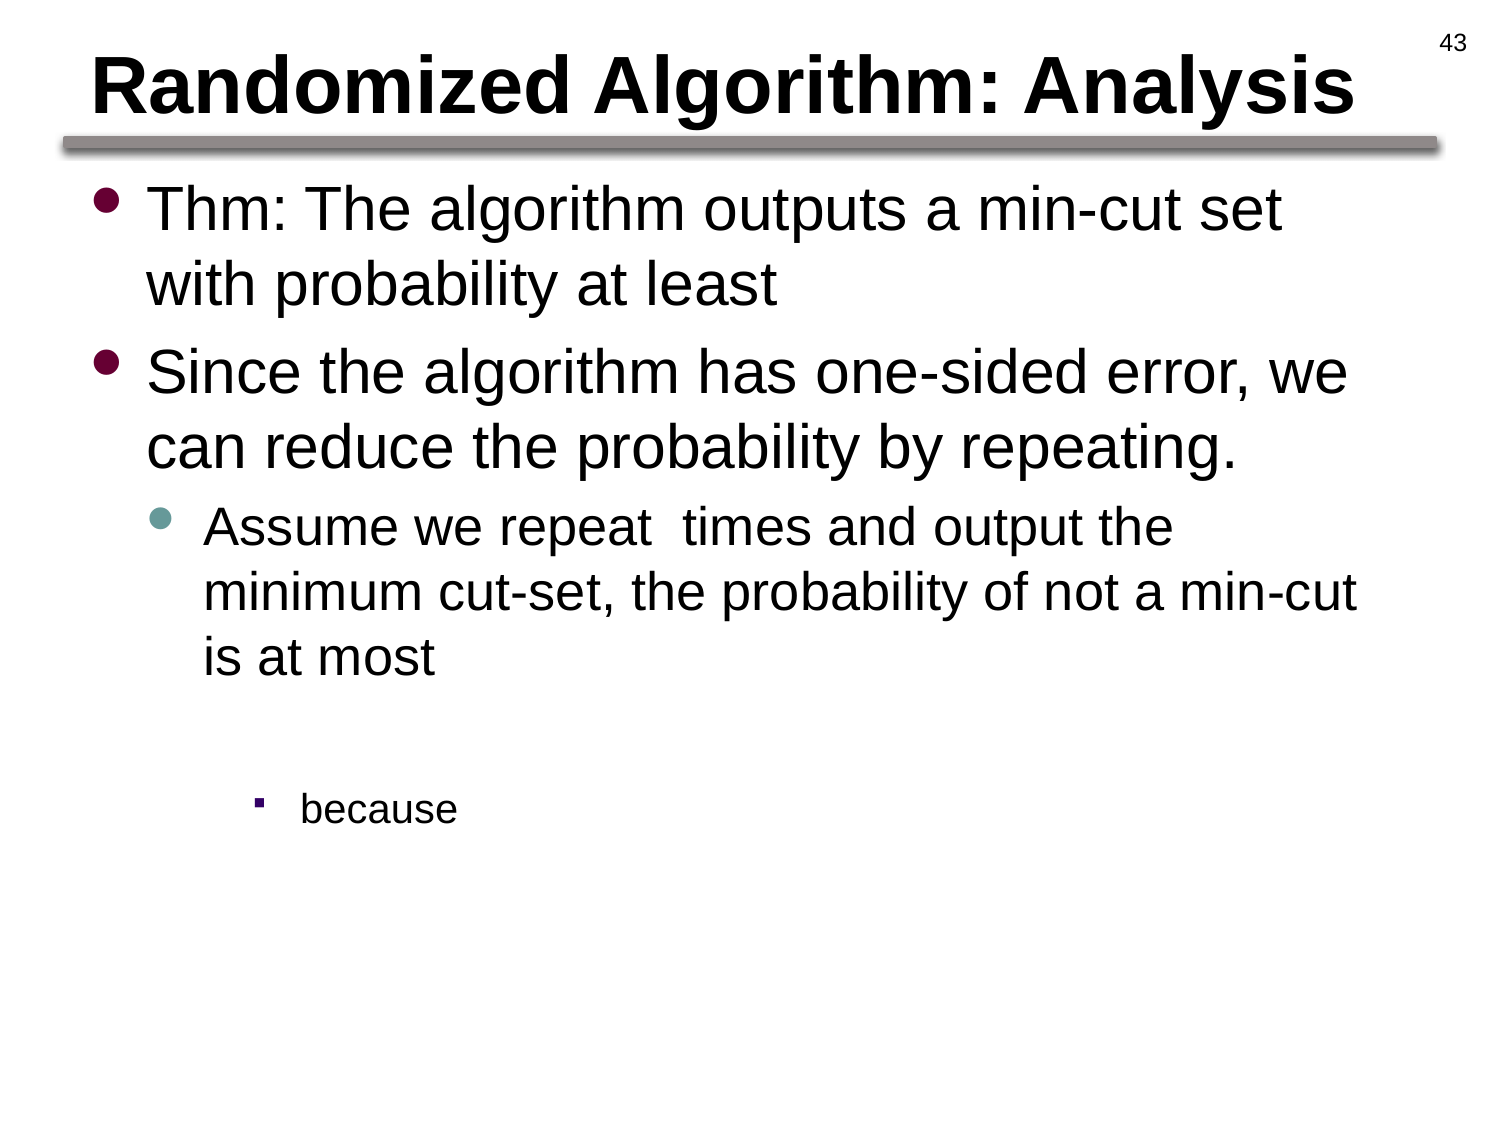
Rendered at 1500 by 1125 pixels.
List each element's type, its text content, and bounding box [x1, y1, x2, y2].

title Randomized Algorithm: Analysis [75, 20, 1425, 138]
slide_number 43 [1131, 18, 1483, 62]
